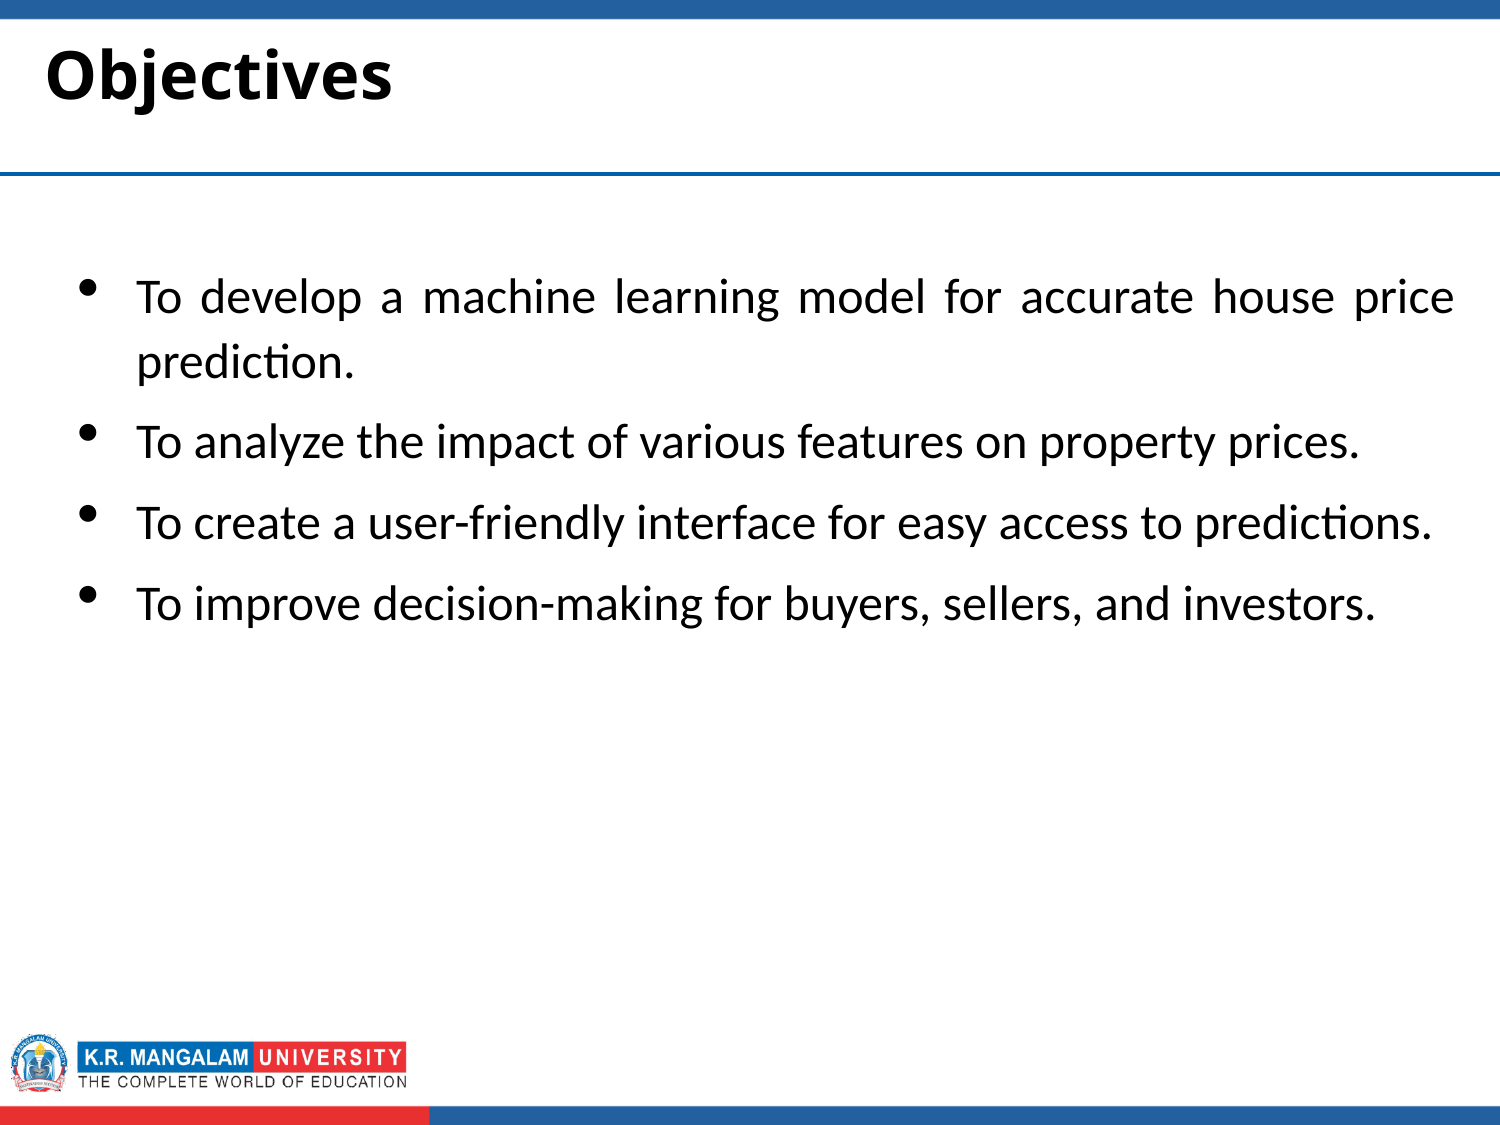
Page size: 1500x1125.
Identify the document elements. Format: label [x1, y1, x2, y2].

picture [11, 1034, 408, 1093]
list [0, 181, 1500, 1125]
list [0, 0, 1500, 173]
